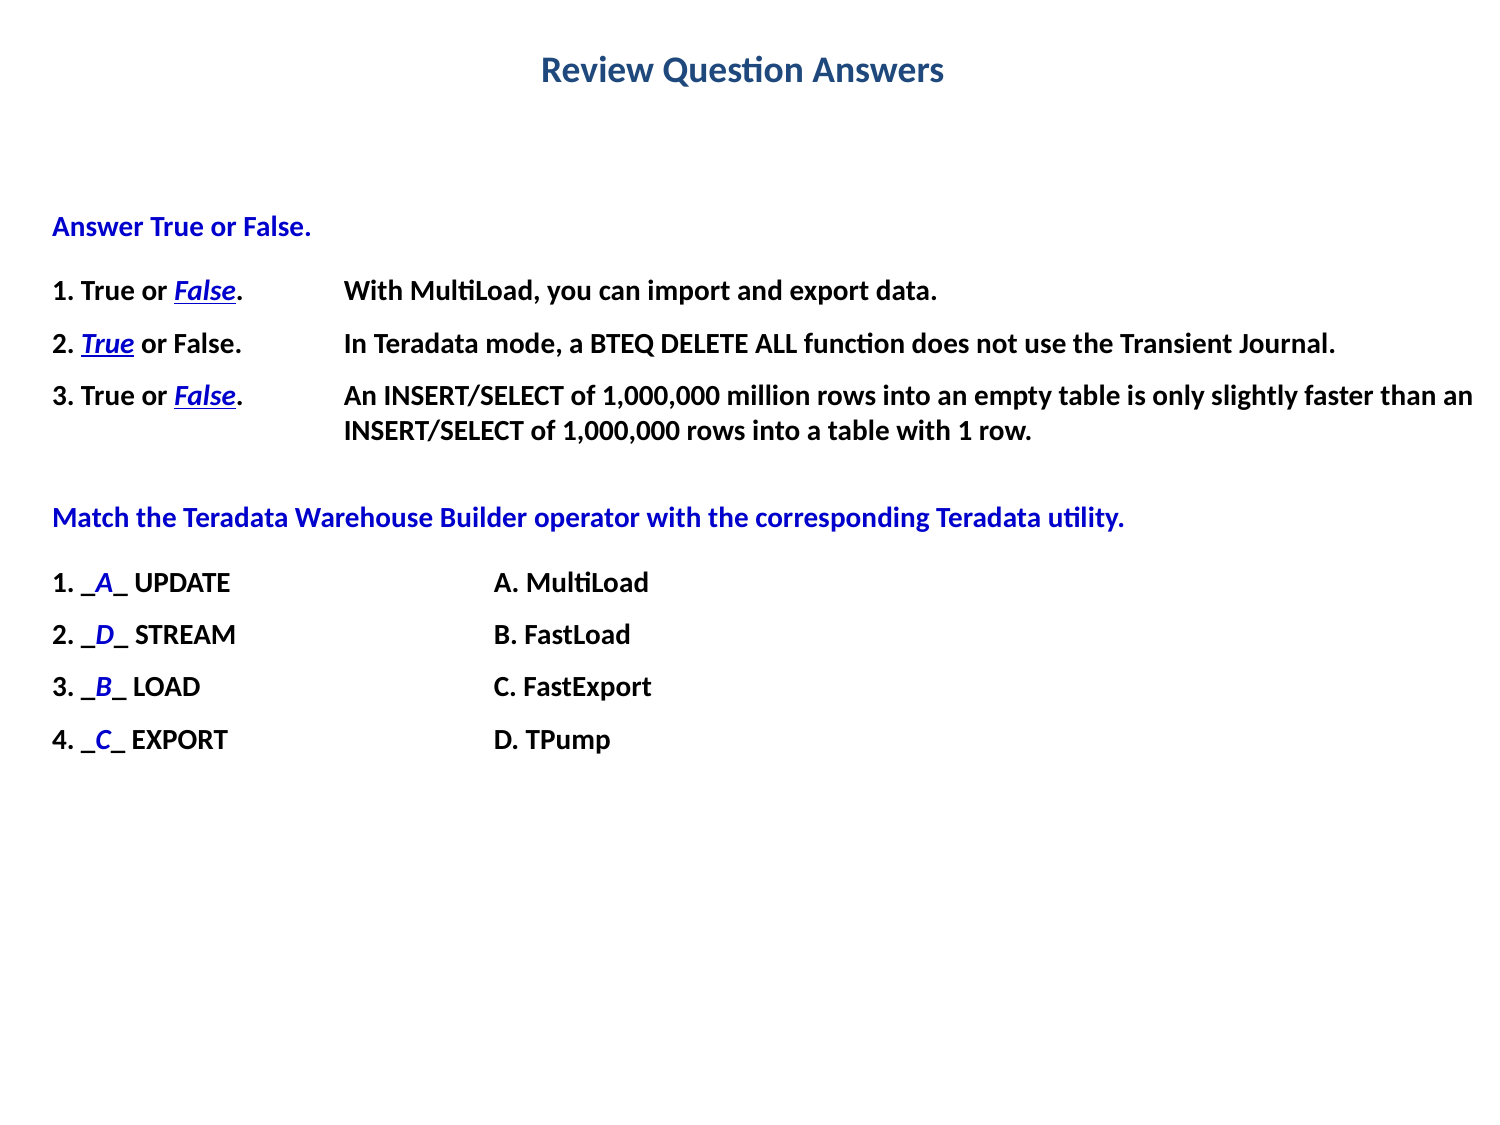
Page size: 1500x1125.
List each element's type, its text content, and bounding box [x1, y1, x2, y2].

text_box Answer True or False. 1. True or False. With MultiLoad, you can import and export data. 2. True or False. In Teradata mode, a BTEQ DELETE ALL function does not use the Transient Journal. 3. True or False. An INSERT/SELECT of 1,000,000 million rows into an empty table is only slightly faster than an INSERT/SELECT of 1,000,000 rows into a table with 1 row. Match the Teradata Warehouse Builder operator with the corresponding Teradata utility. 1. _A_ UPDATE A. MultiLoad 2. _D_ STREAM B. FastLoad 3. _B_ LOAD C. FastExport 4. _C_ EXPORT D. TPump [37, 199, 1500, 763]
text_box Review Question Answers [526, 37, 960, 98]
